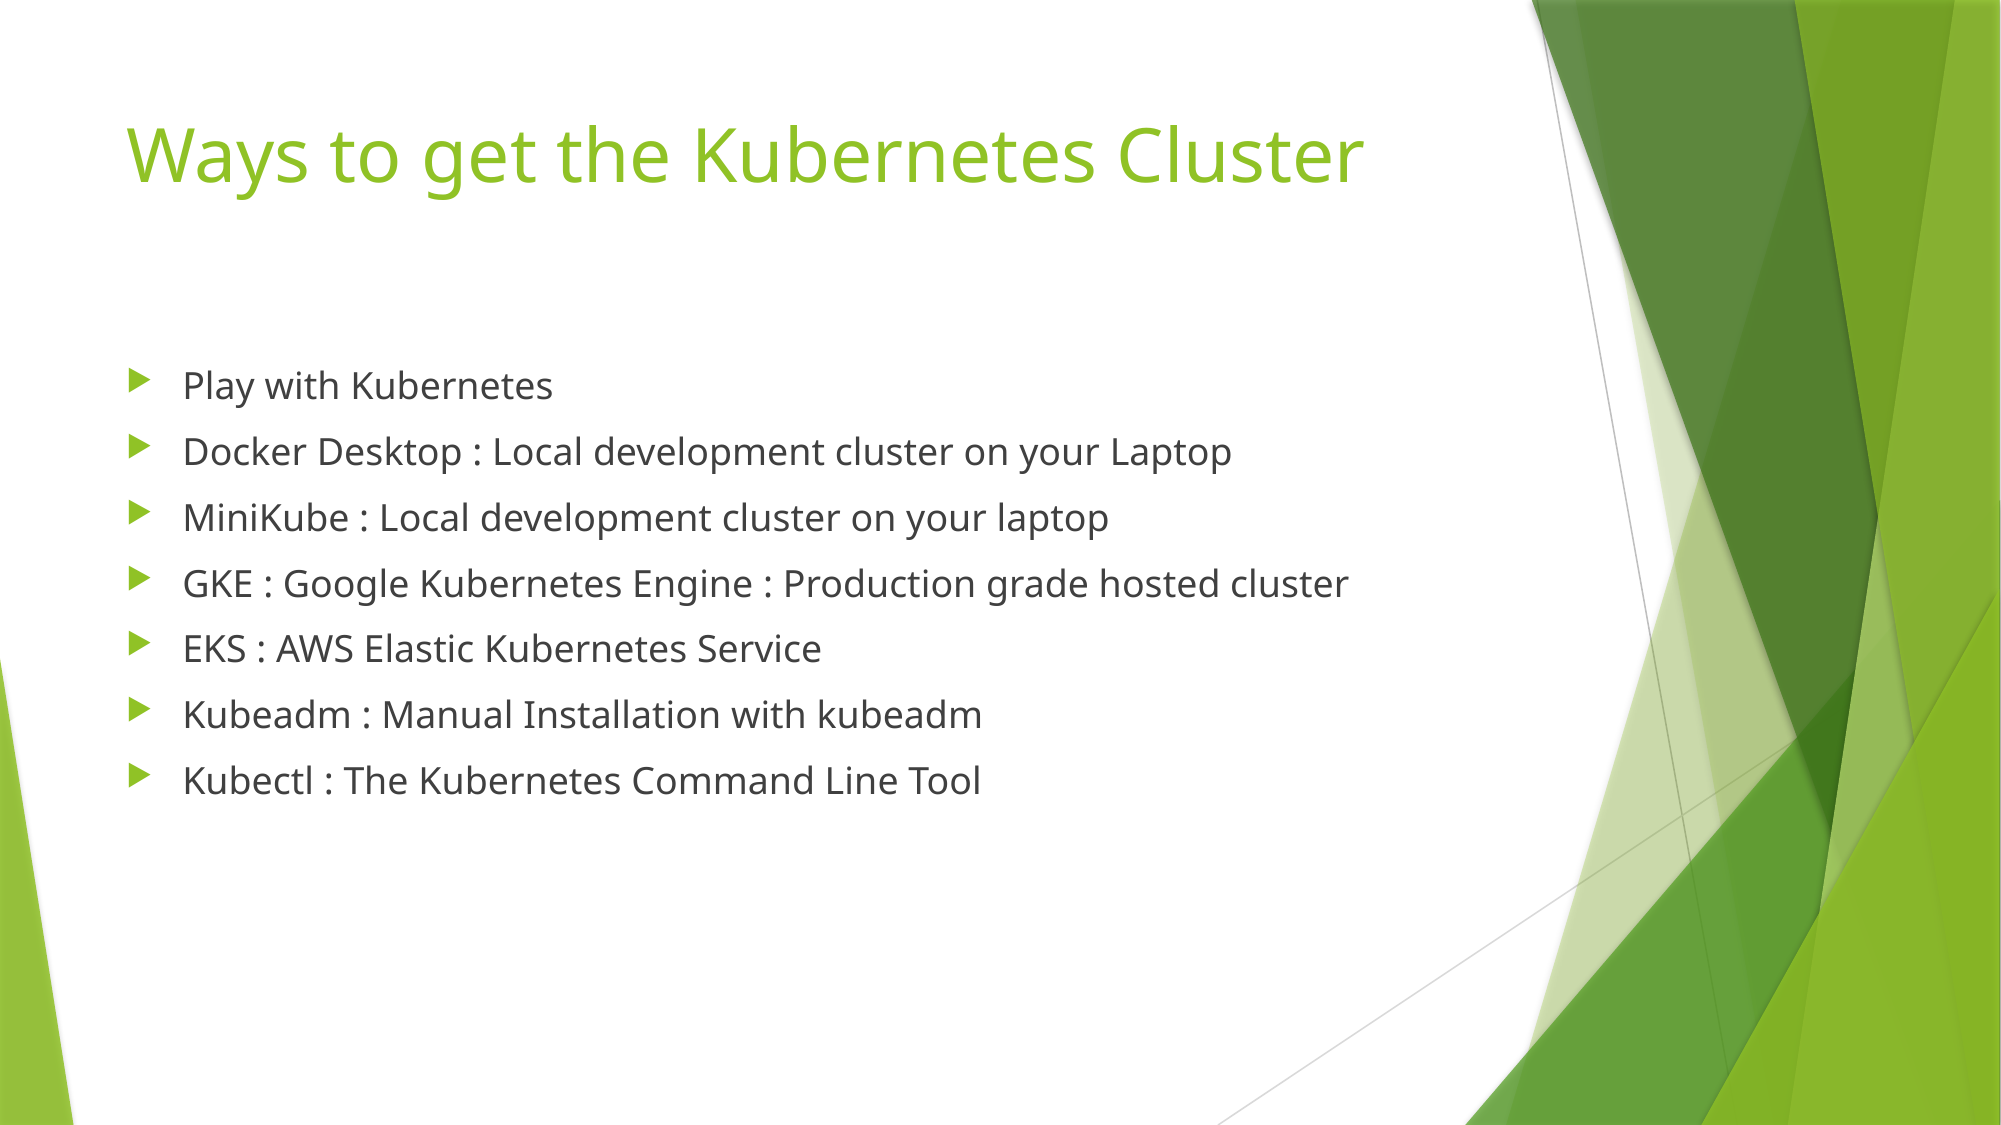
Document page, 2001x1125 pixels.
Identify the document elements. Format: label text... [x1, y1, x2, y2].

title Ways to get the Kubernetes Cluster [111, 99, 1522, 317]
list Play with Kubernetes Docker Desktop : Local development cluster on your Laptop MiniKube : Local development cluster on your laptop GKE : Google Kubernetes Engine : Production grade hosted cluster EKS : AWS Elastic Kubernetes Service Kubeadm : Manual Installation with kubeadm Kubectl : The Kubernetes Command Line Tool [111, 354, 1522, 992]
